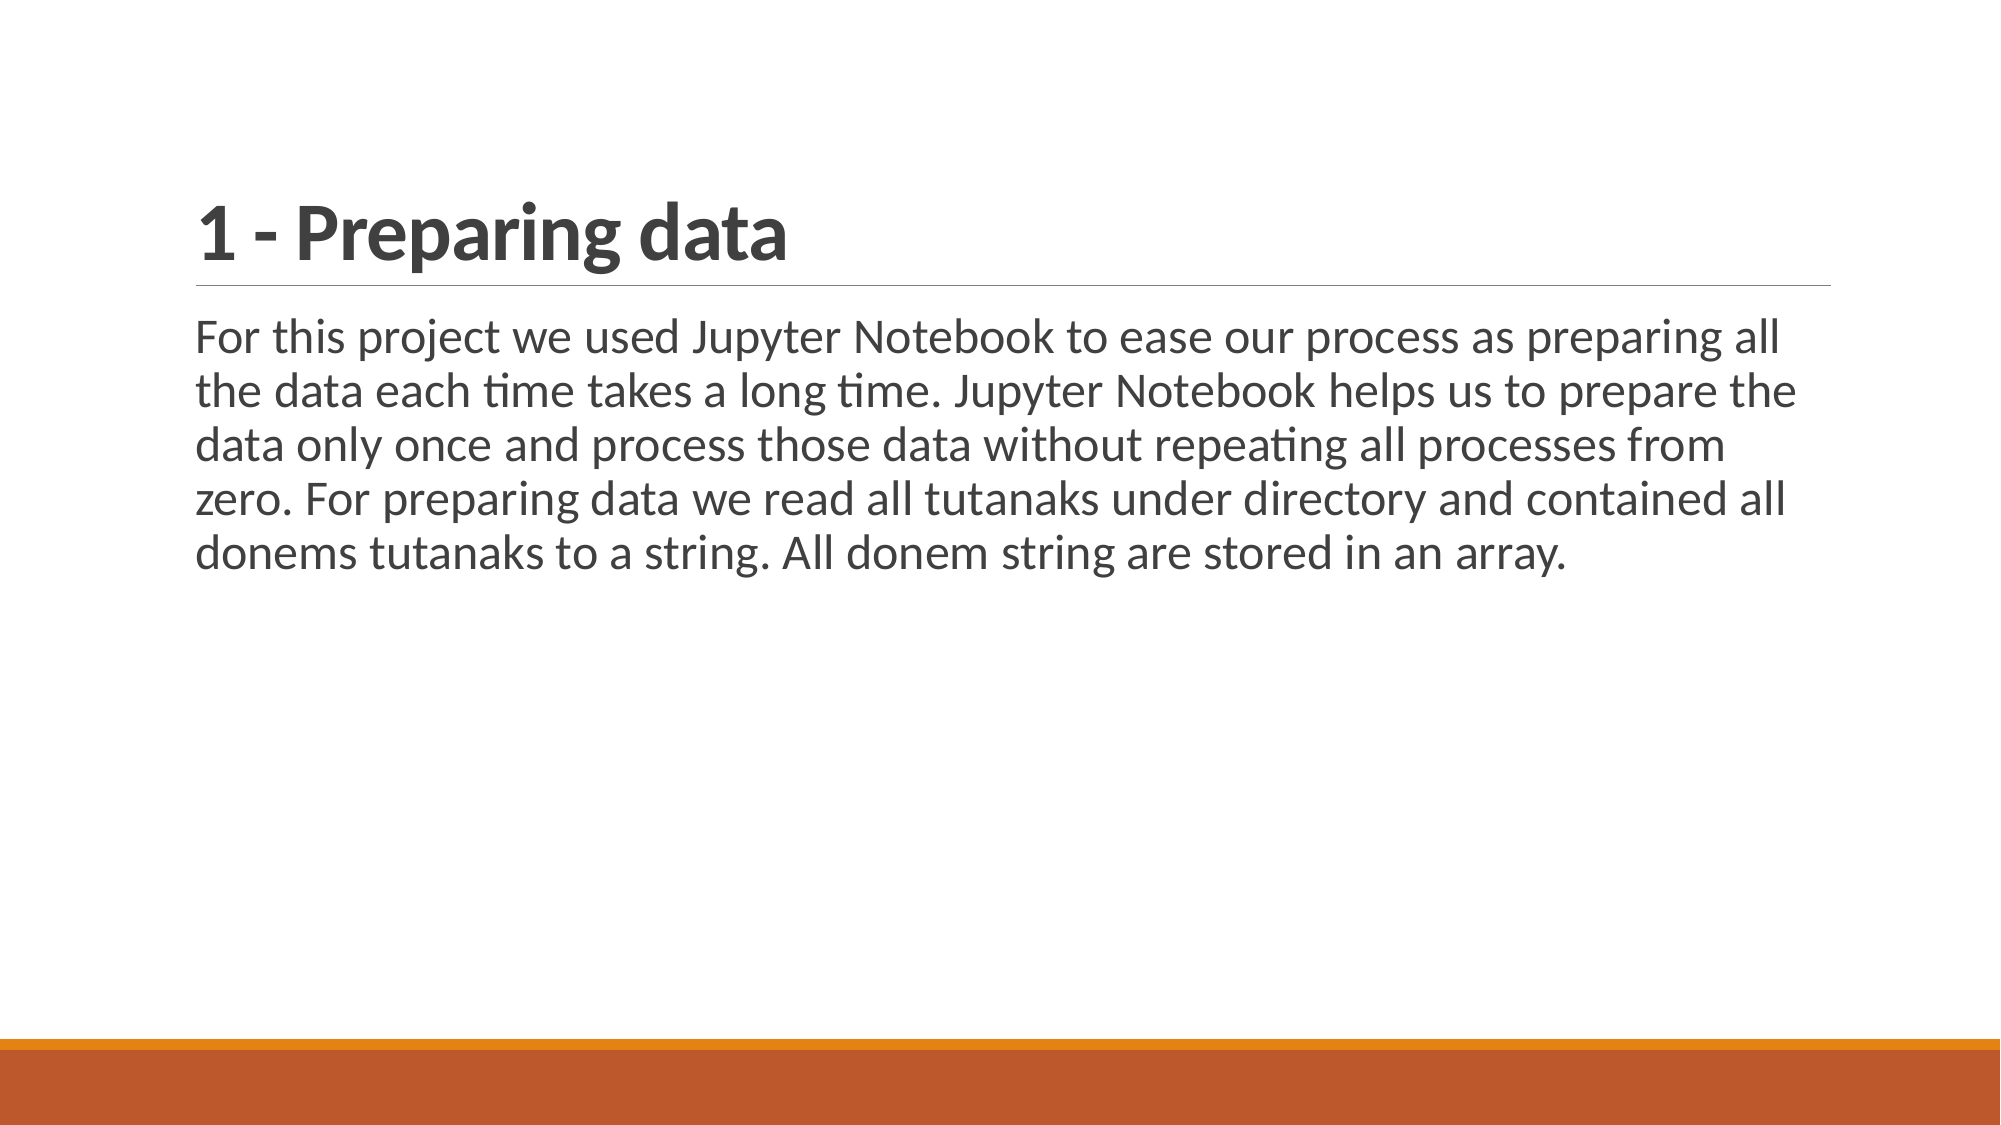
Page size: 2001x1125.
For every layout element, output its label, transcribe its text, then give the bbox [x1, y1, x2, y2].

title 1 - Preparing data [180, 47, 1830, 285]
list For this project we used Jupyter Notebook to ease our process as preparing all the data each time takes a long time. Jupyter Notebook helps us to prepare the data only once and process those data without repeating all processes from zero. For preparing data we read all tutanaks under directory and contained all donems tutanaks to a string. All donem string are stored in an array. [180, 302, 1830, 963]
